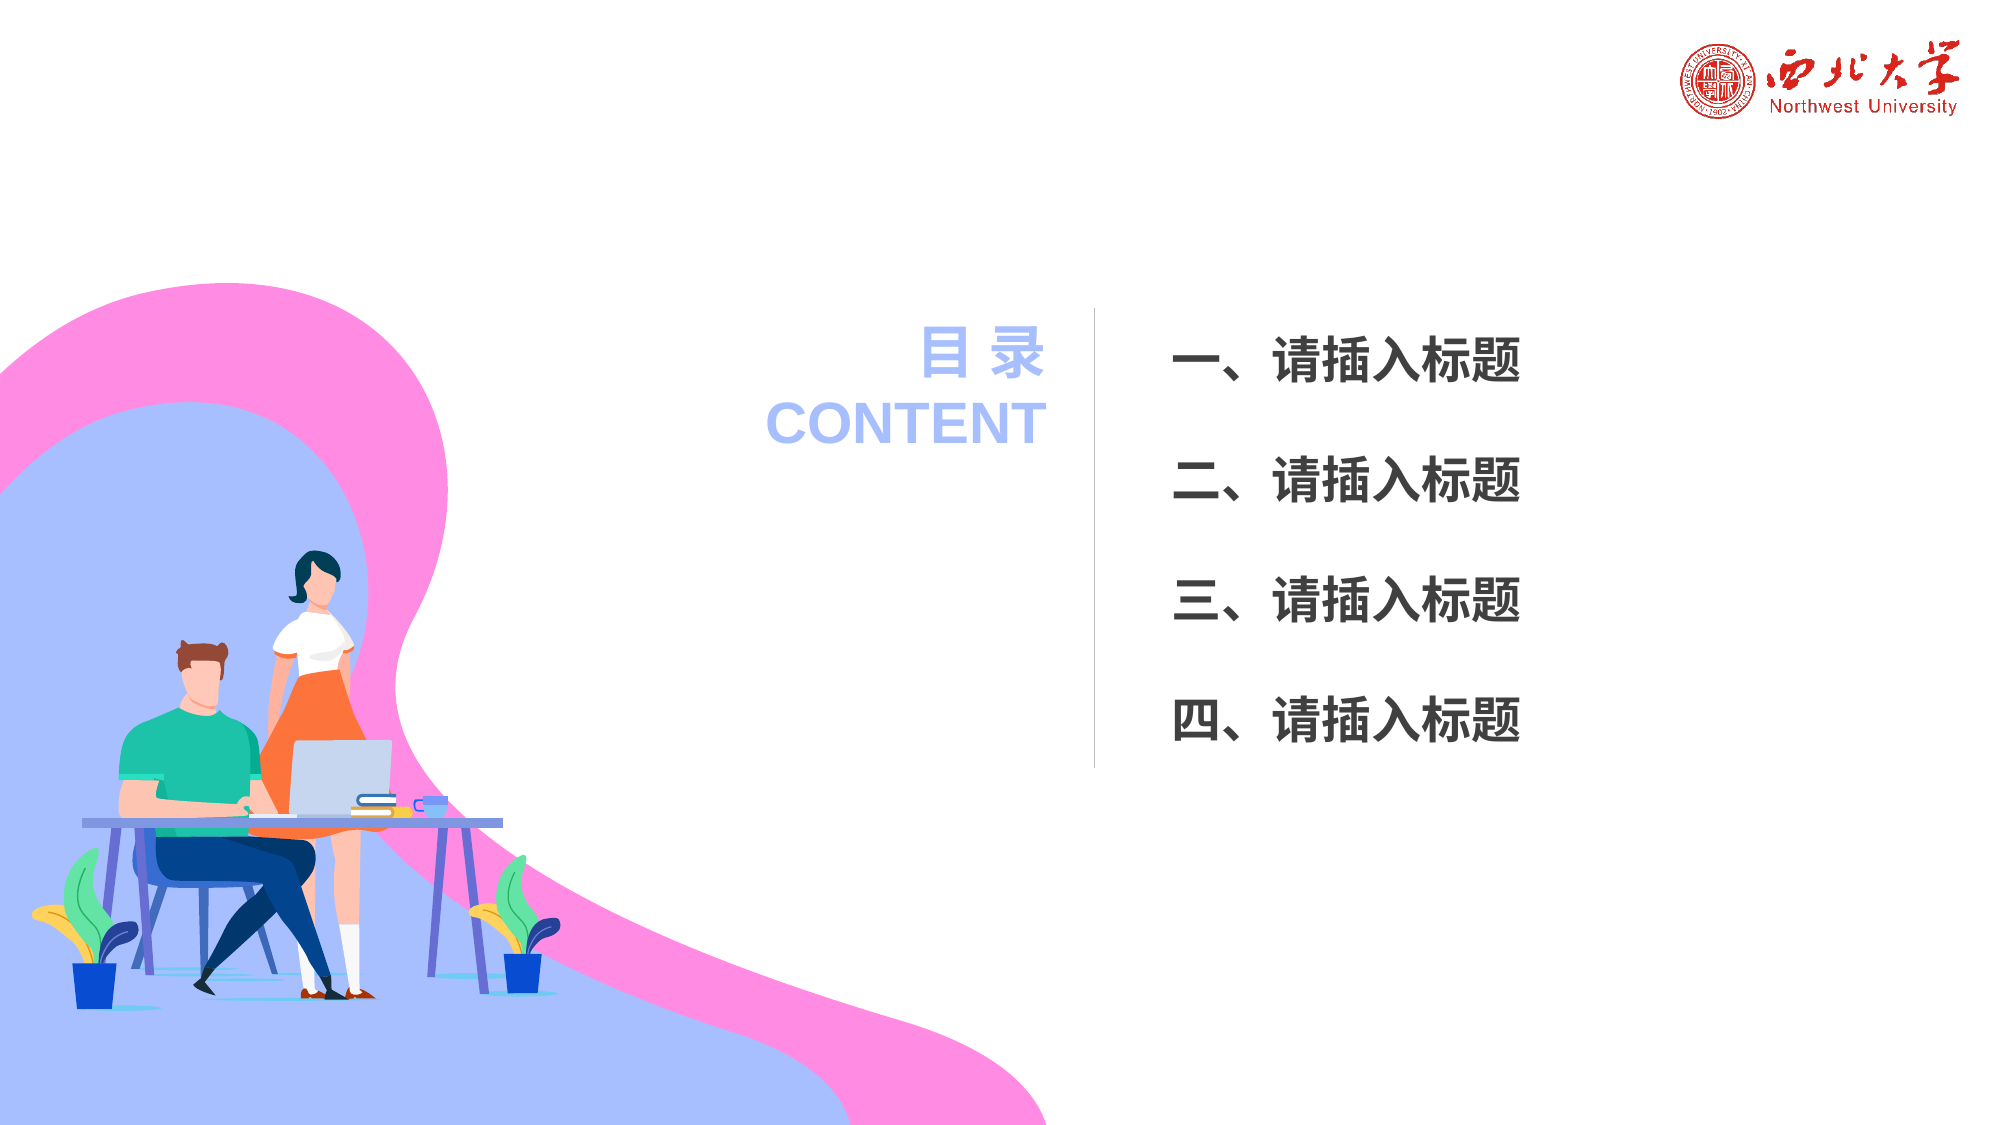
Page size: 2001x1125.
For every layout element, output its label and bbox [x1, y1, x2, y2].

picture [1680, 40, 1960, 119]
text_box [702, 268, 2000, 926]
